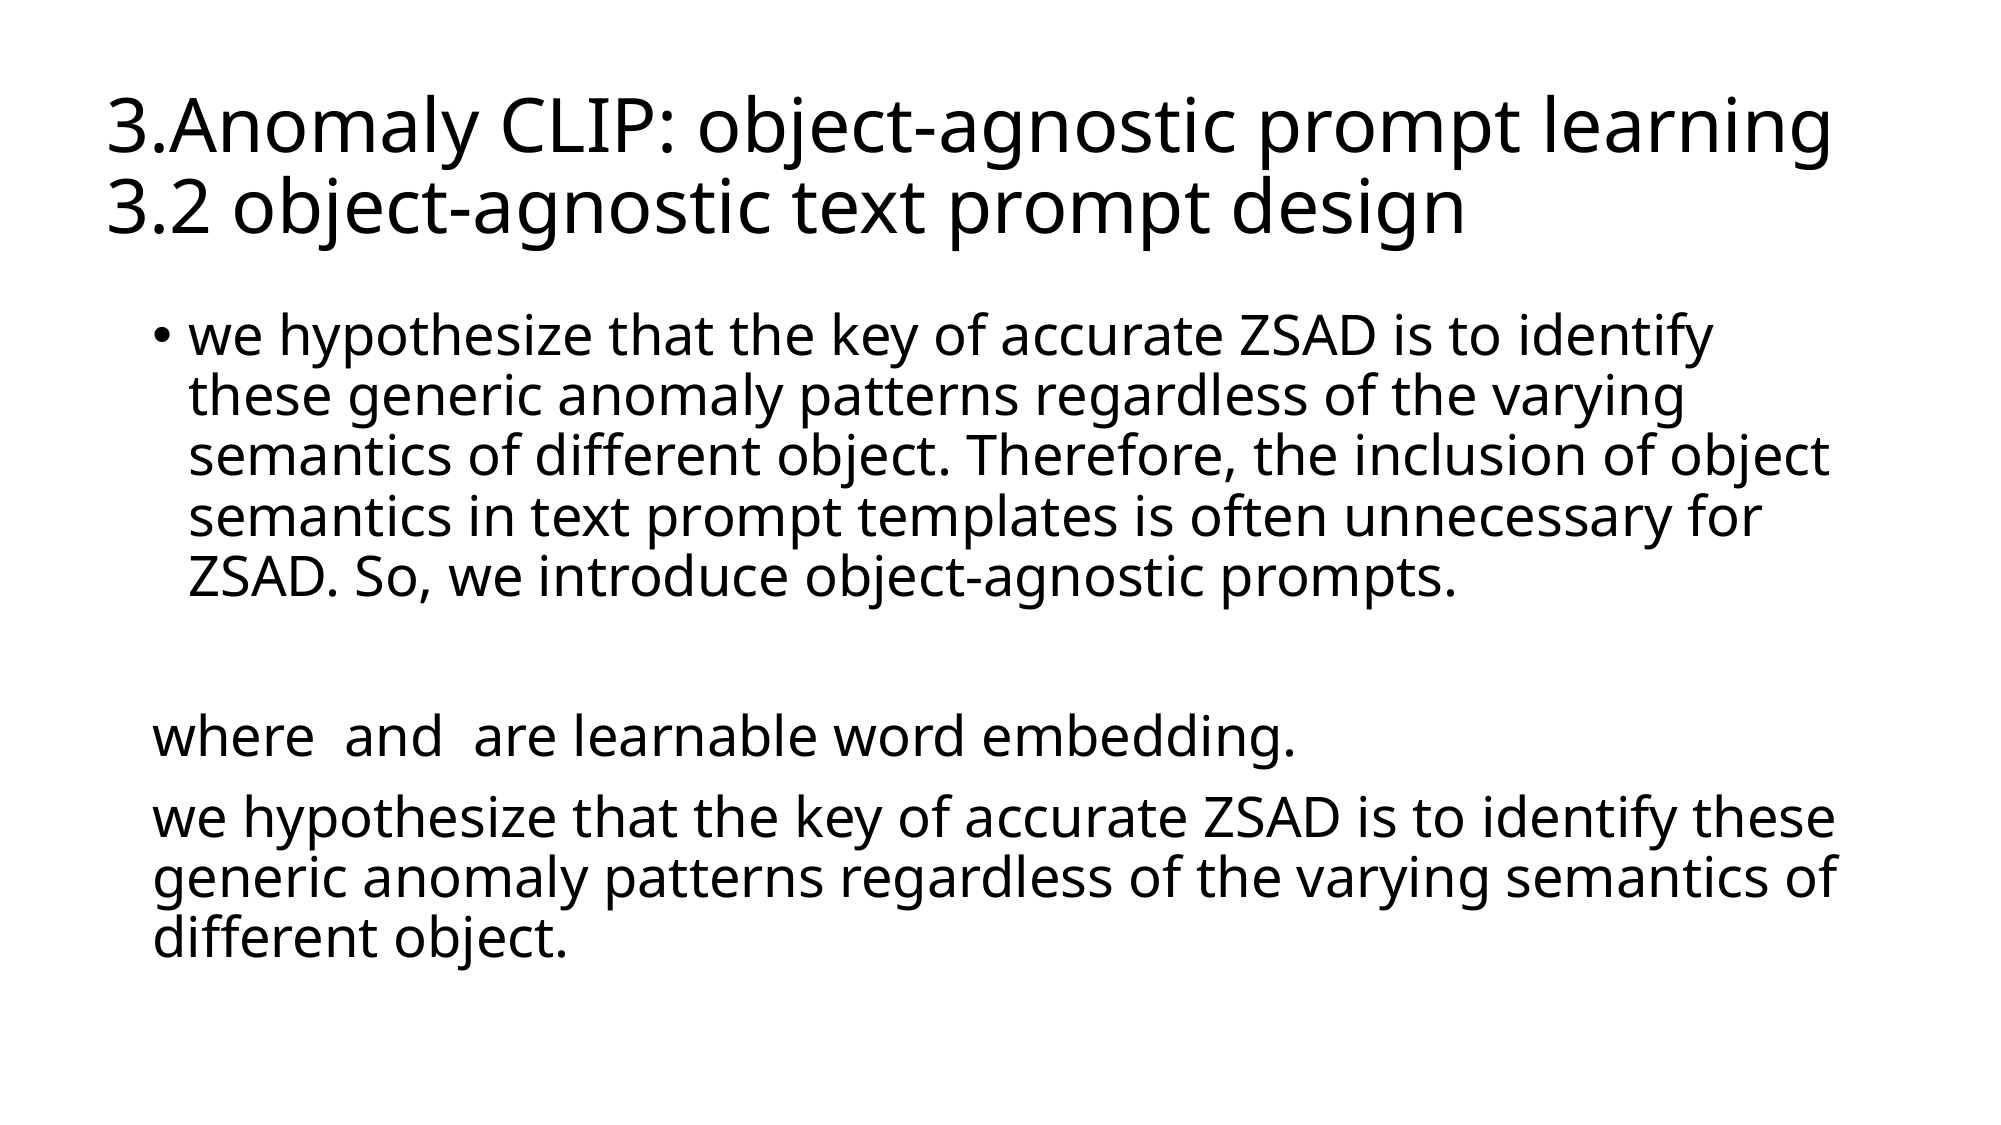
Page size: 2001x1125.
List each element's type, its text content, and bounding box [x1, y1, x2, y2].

title 3.Anomaly CLIP: object-agnostic prompt learning 3.2 object-agnostic text prompt design [91, 59, 1863, 278]
